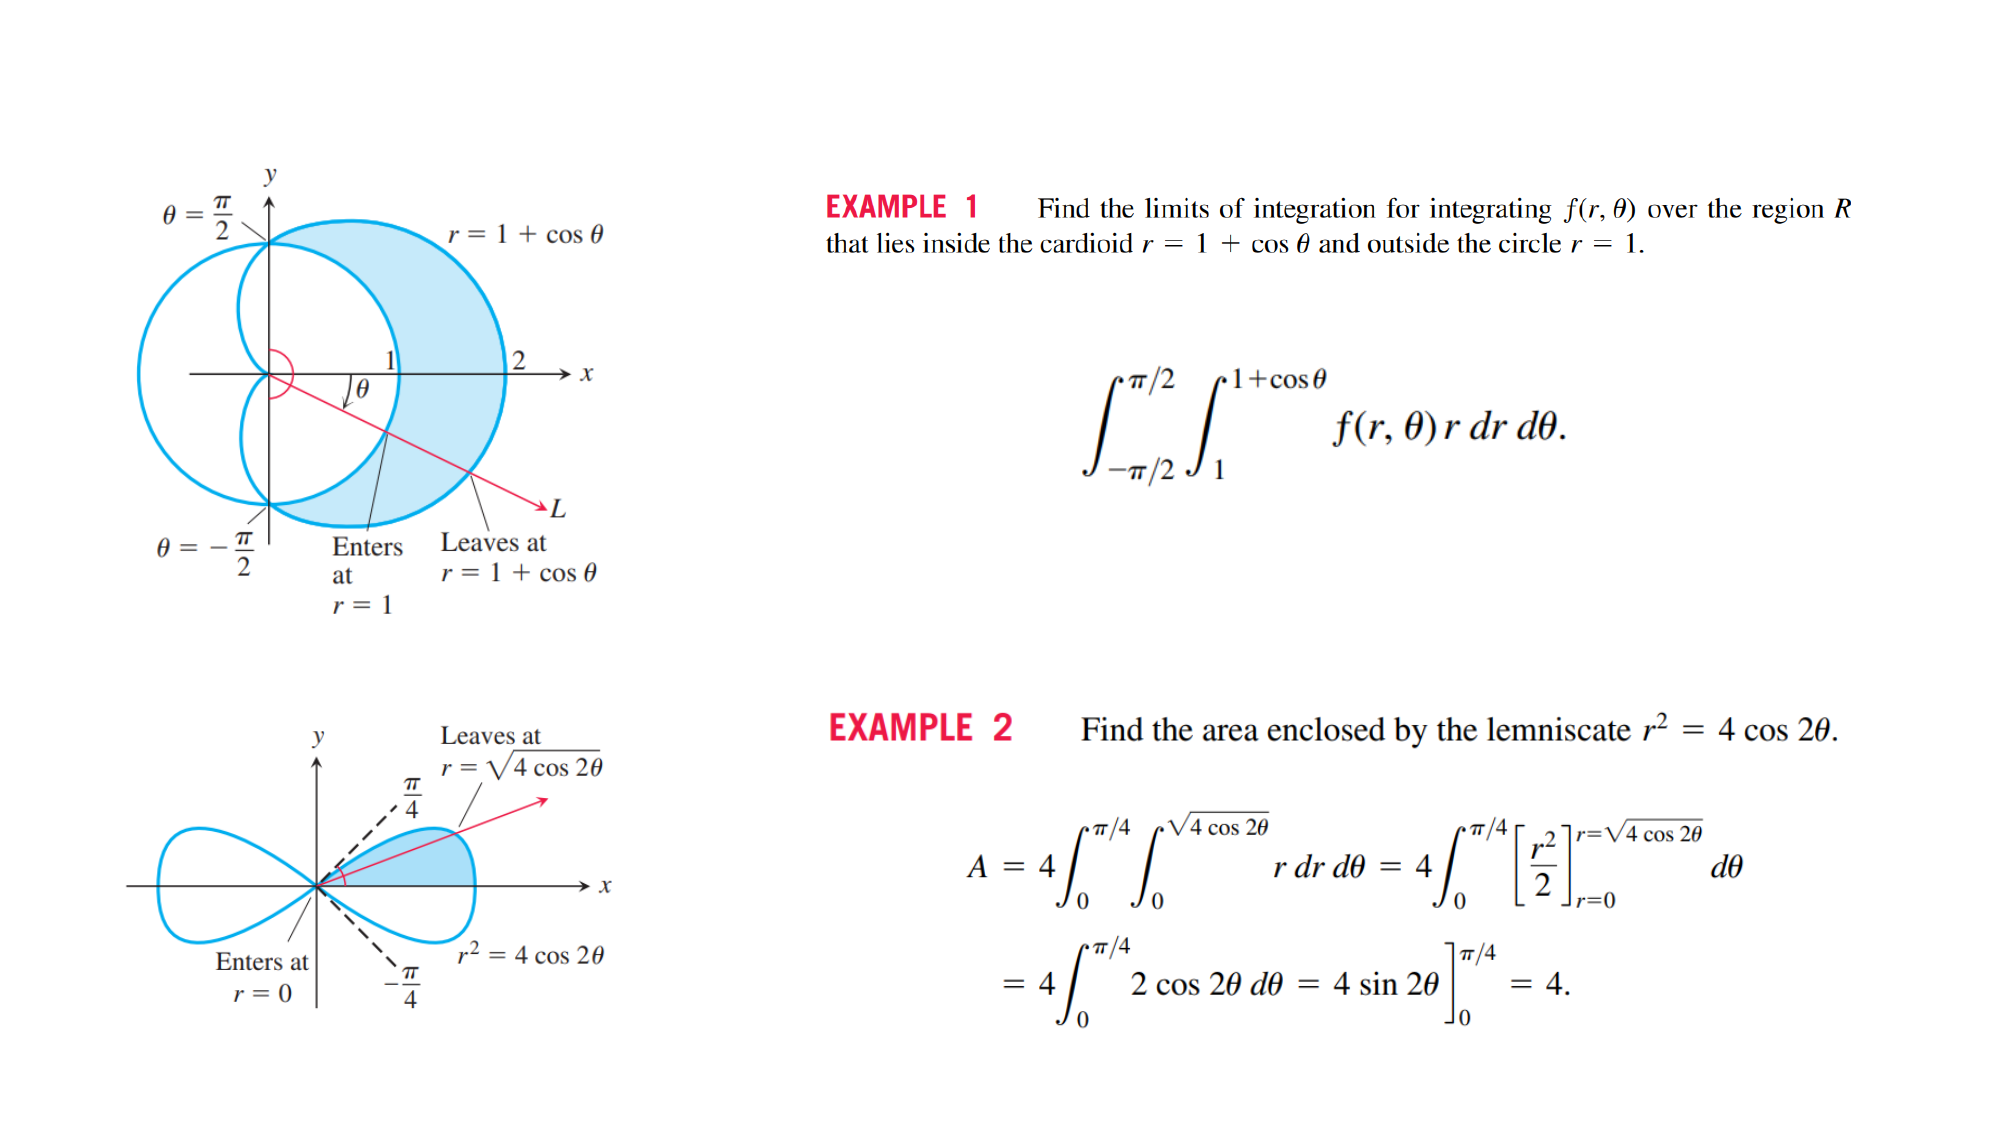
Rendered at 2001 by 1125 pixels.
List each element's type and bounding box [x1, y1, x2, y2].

picture [934, 800, 1765, 1047]
picture [813, 693, 1850, 766]
picture [1065, 344, 1590, 506]
picture [117, 151, 689, 625]
picture [100, 693, 635, 1022]
picture [813, 171, 1868, 276]
